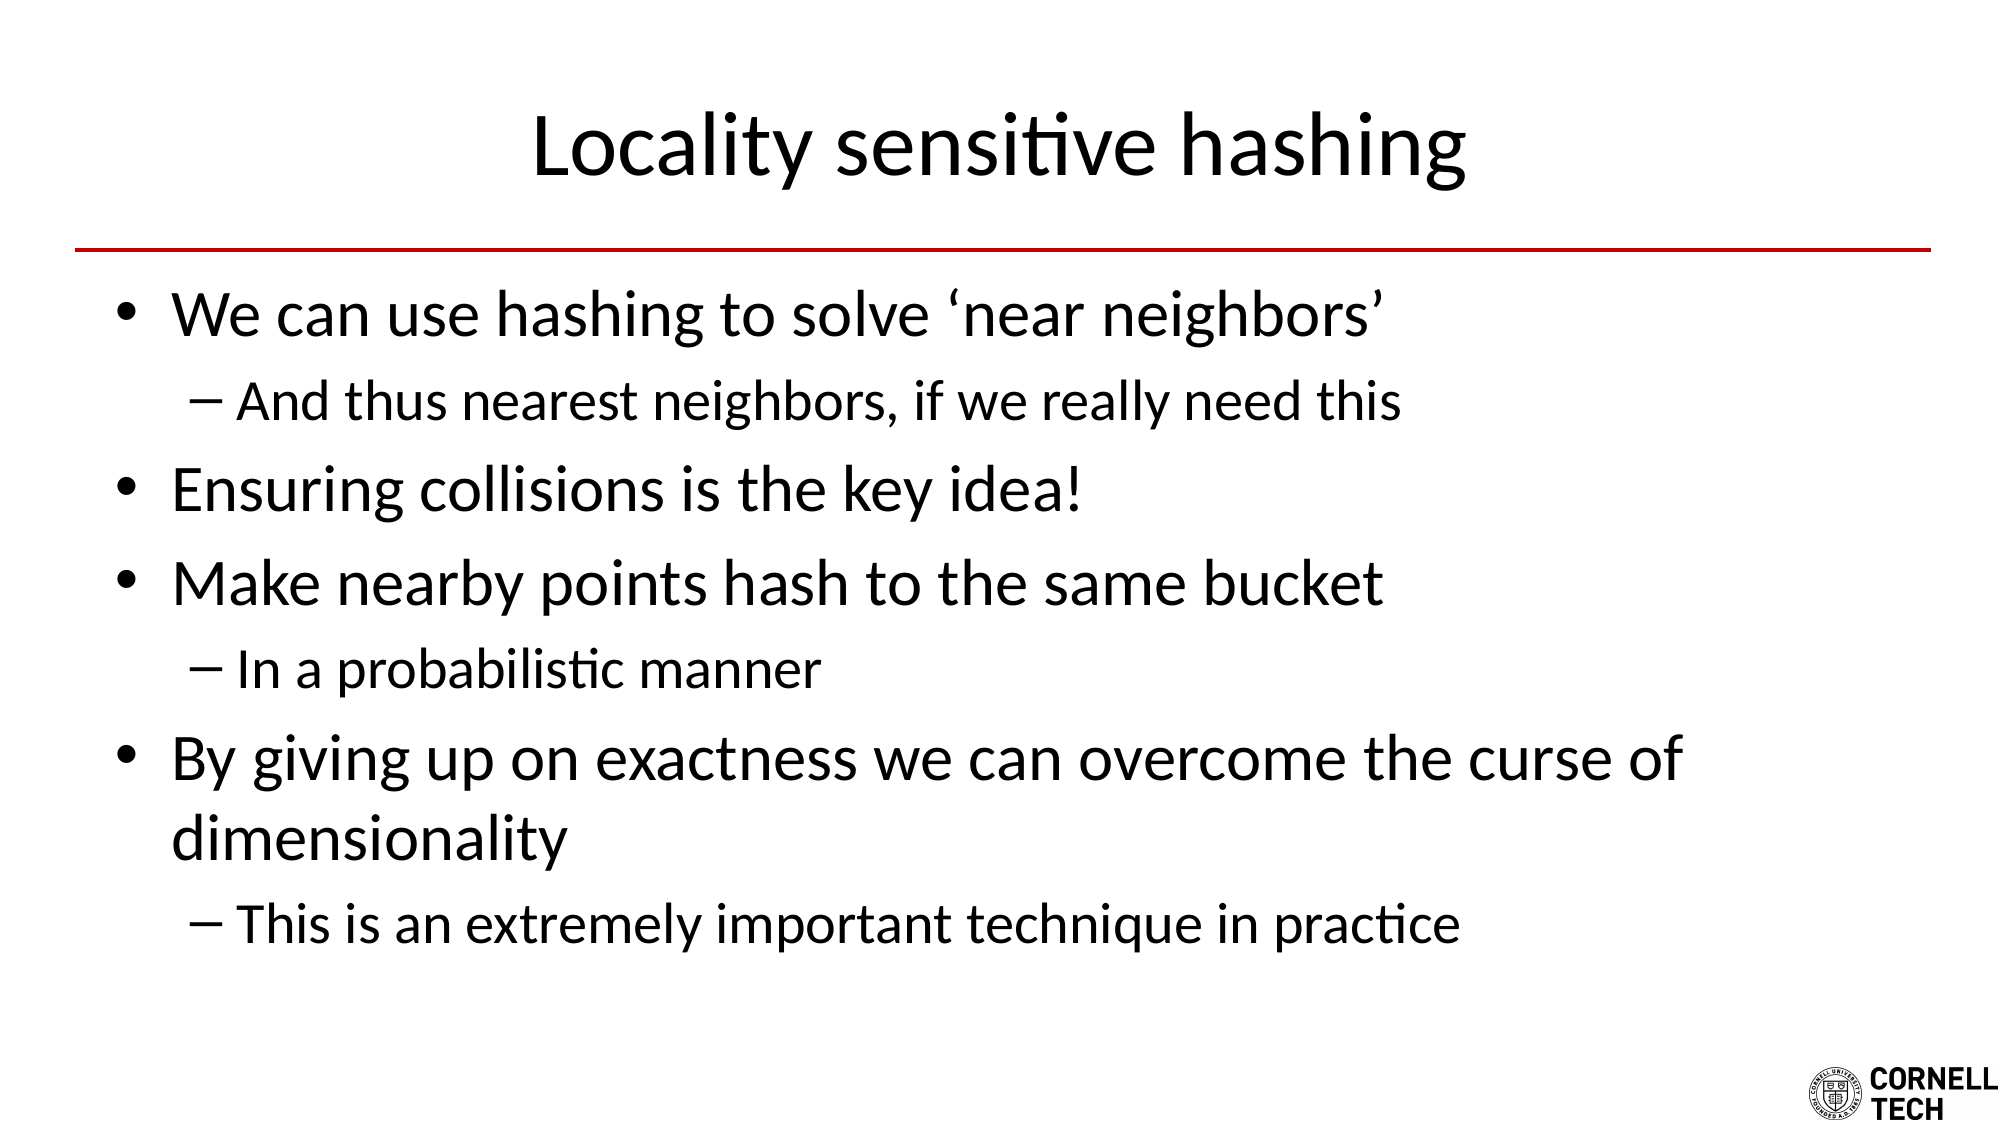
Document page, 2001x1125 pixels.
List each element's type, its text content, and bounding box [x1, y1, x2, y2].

list We can use hashing to solve ‘near neighbors’ And thus nearest neighbors, if we really need this Ensuring collisions is the key idea! Make nearby points hash to the same bucket In a probabilistic manner By giving up on exactness we can overcome the curse of dimensionality This is an extremely important technique in practice [99, 262, 1900, 1005]
picture [1809, 1067, 1998, 1120]
title Locality sensitive hashing [99, 45, 1900, 233]
